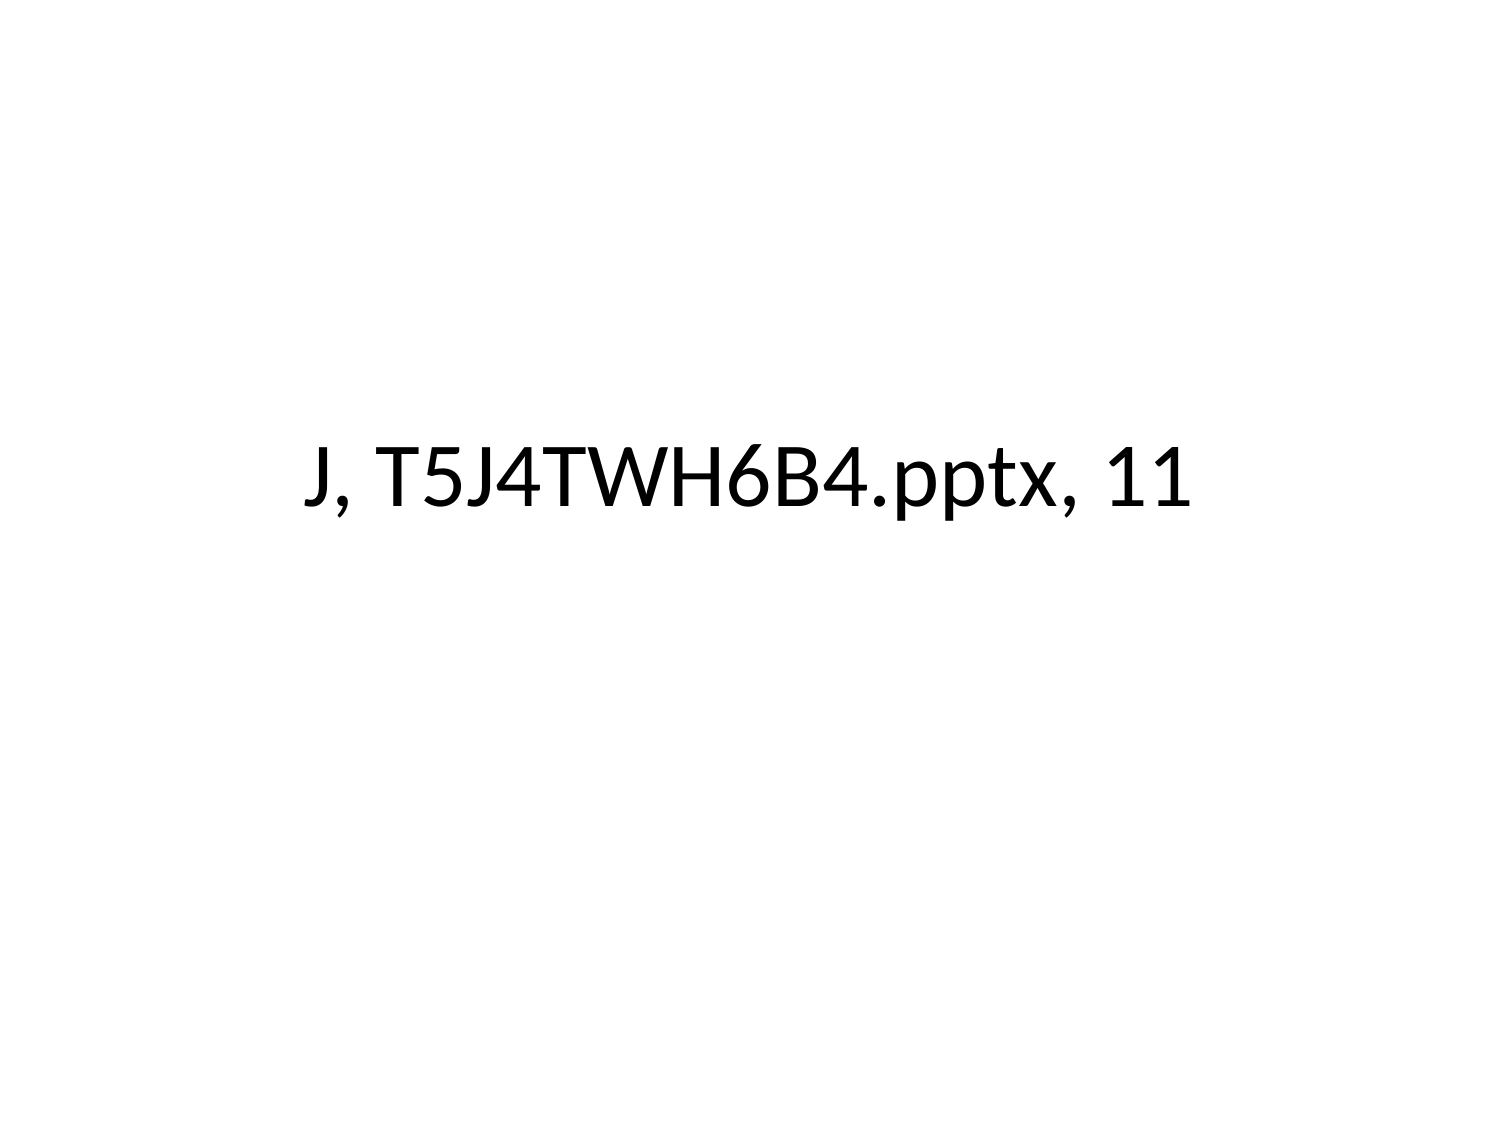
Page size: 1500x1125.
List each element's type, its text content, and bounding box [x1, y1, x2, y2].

title J, T5J4TWH6B4.pptx, 11 [112, 349, 1388, 591]
